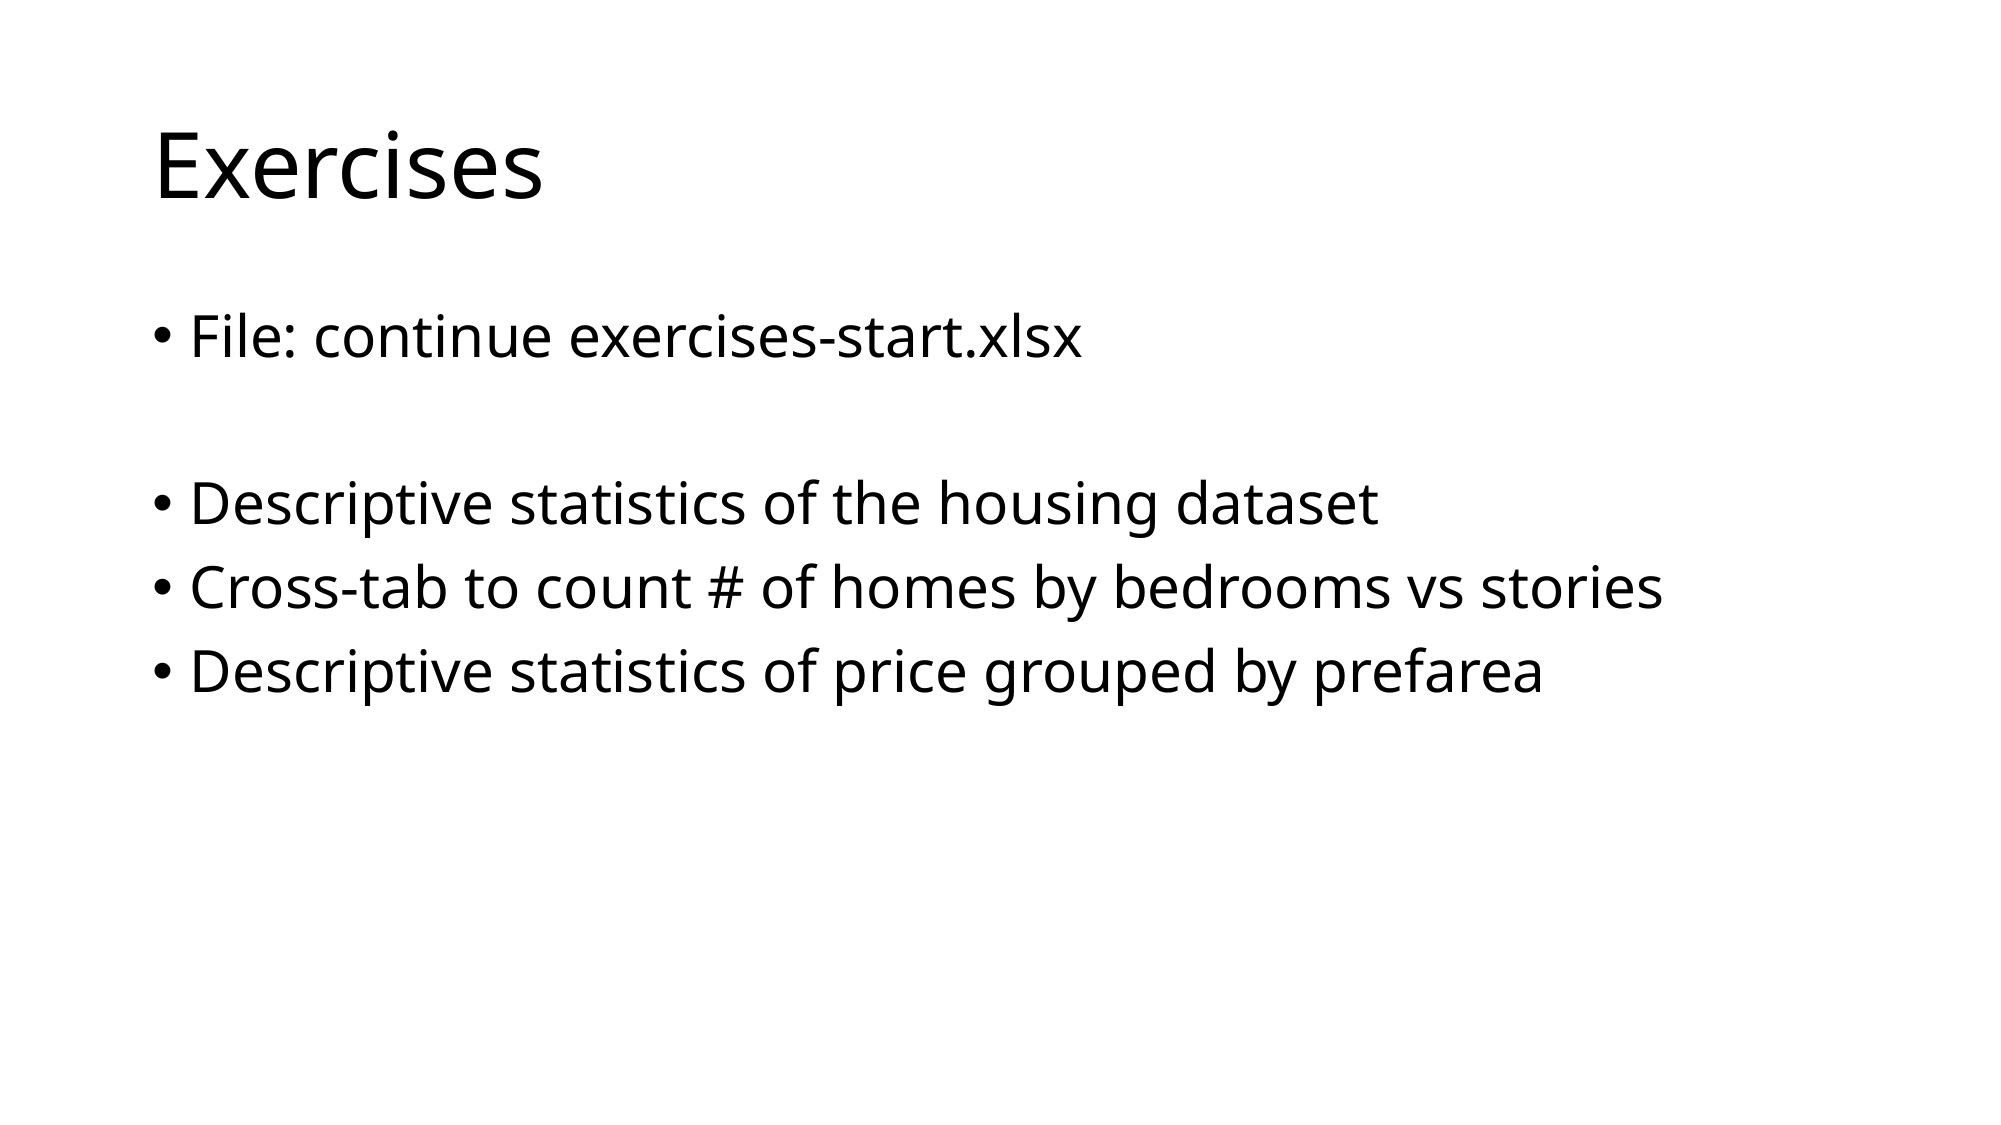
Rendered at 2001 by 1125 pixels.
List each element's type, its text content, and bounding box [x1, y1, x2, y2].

title Exercises [137, 59, 1863, 278]
list File: continue exercises-start.xlsx Descriptive statistics of the housing dataset Cross-tab to count # of homes by bedrooms vs stories Descriptive statistics of price grouped by prefarea [137, 299, 1863, 1014]
